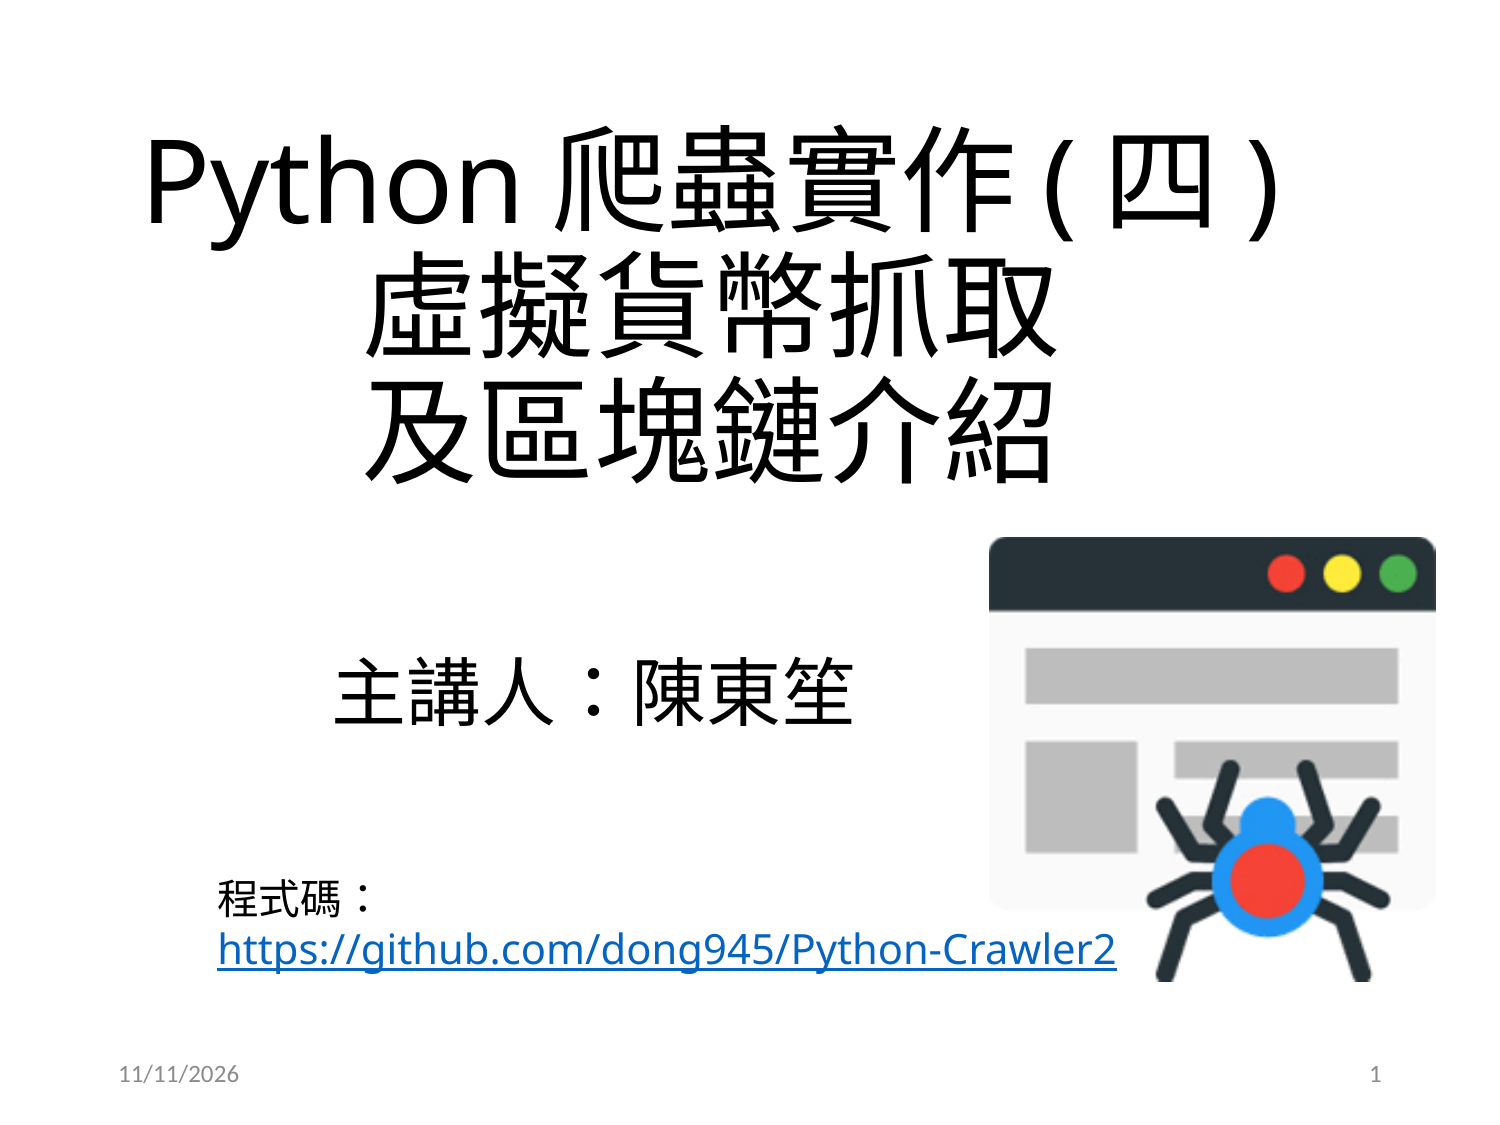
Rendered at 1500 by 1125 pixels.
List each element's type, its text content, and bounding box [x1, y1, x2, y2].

picture [989, 537, 1436, 982]
title Python爬蟲實作(四) 虛擬貨幣抓取 及區塊鏈介紹 [72, 115, 1348, 508]
subtitle 主講人：陳東笙 [31, 648, 989, 921]
slide_number 1 [1059, 1042, 1397, 1103]
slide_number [103, 1042, 441, 1103]
text_box 程式碼： https://github.com/dong945/Python-Crawler2 [202, 865, 1133, 987]
